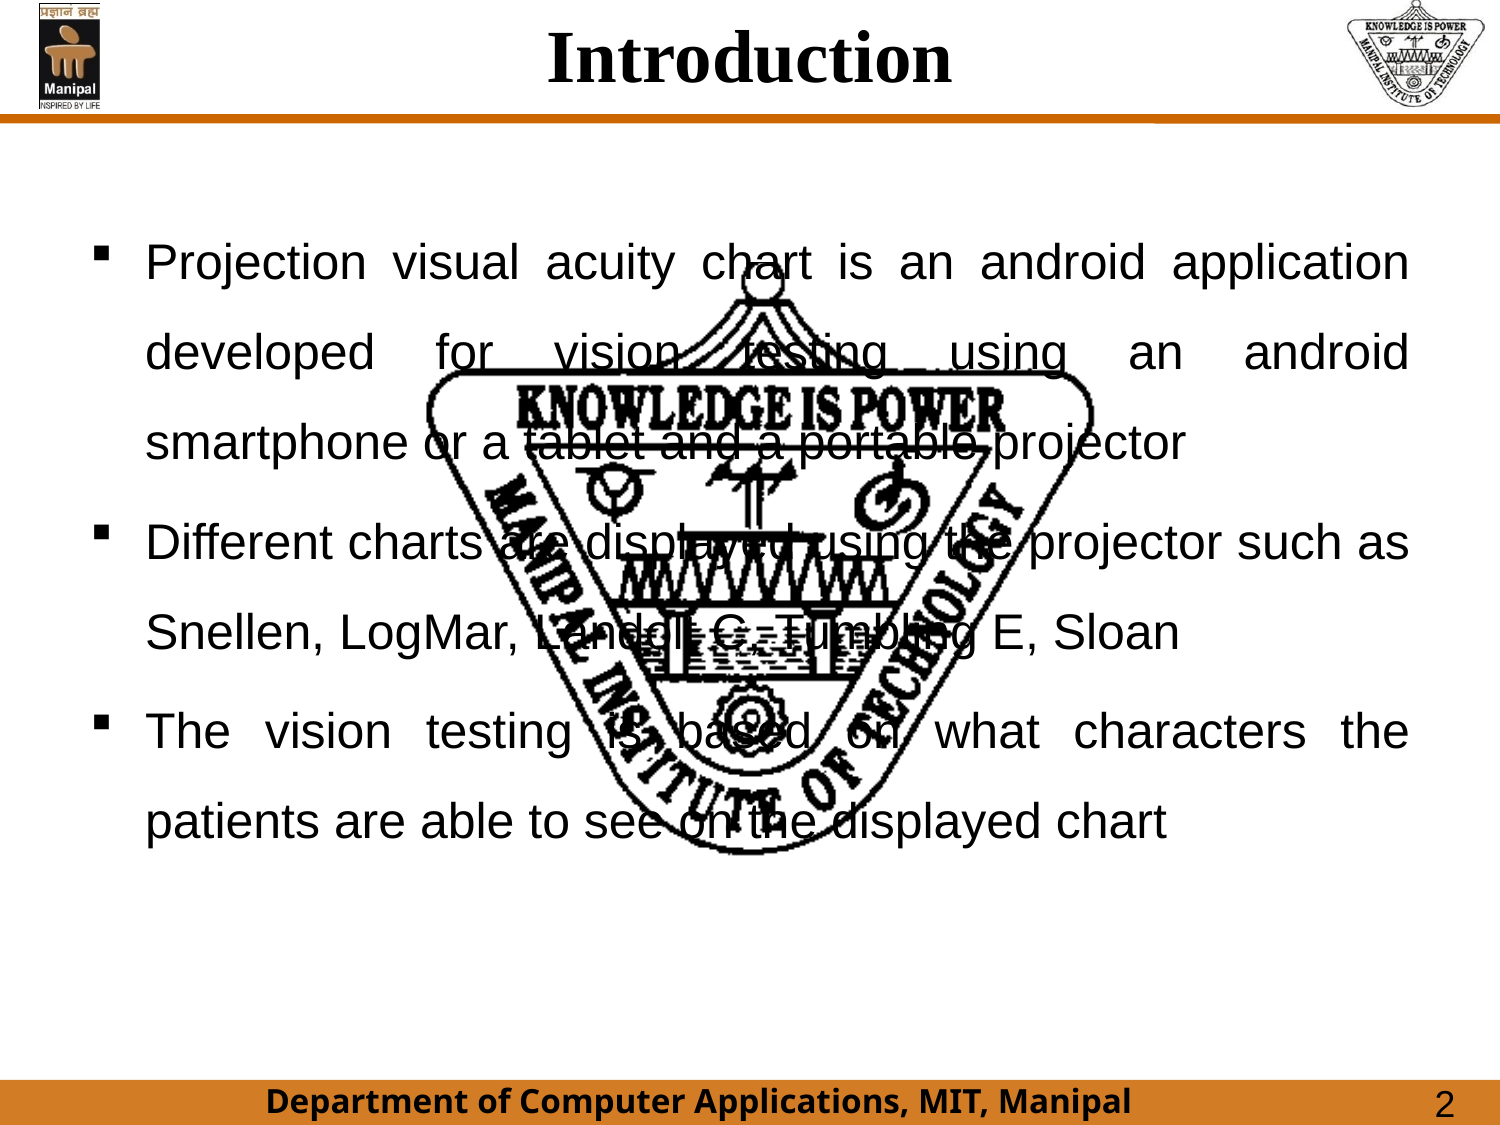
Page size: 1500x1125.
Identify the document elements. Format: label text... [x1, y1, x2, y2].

text_box Department of Computer Applications, MIT, Manipal [28, 1071, 1371, 1125]
picture [1344, 0, 1485, 110]
title Introduction [313, 0, 1188, 113]
picture [39, 3, 100, 109]
list Projection visual acuity chart is an android application developed for vision testing using an android smartphone or a tablet and a portable projector Different charts are displayed using the projector such as Snellen, LogMar, Landolt C, Tumbling E, Sloan The vision testing is based on what characters the patients are able to see on the displayed chart [75, 191, 1426, 906]
text_box 2 [1385, 1072, 1500, 1125]
